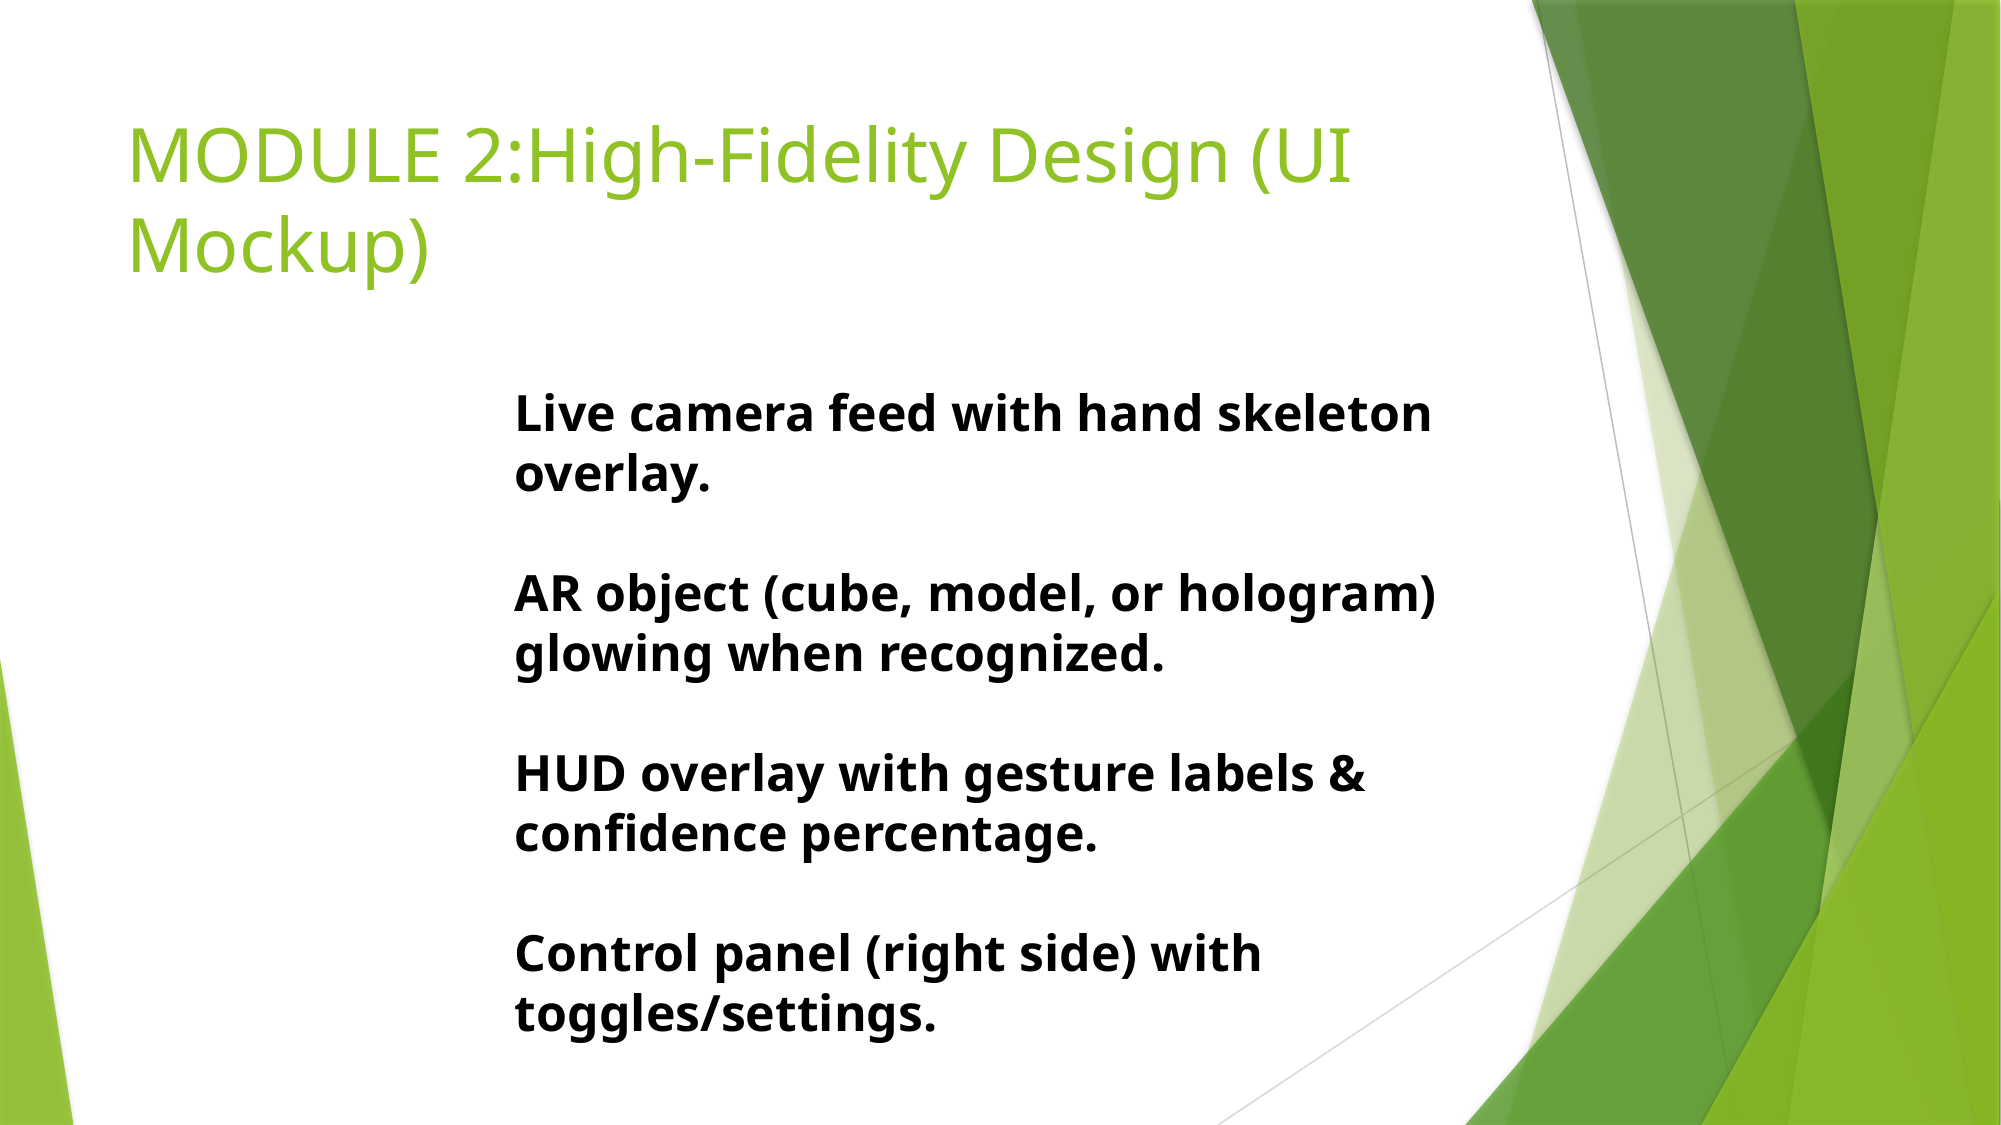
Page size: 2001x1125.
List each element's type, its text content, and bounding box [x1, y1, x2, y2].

title MODULE 2:High-Fidelity Design (UI Mockup) [111, 99, 1522, 317]
text_box Live camera feed with hand skeleton overlay. AR object (cube, model, or hologram) glowing when recognized. HUD overlay with gesture labels & confidence percentage. Control panel (right side) with toggles/settings. [500, 373, 1501, 1049]
